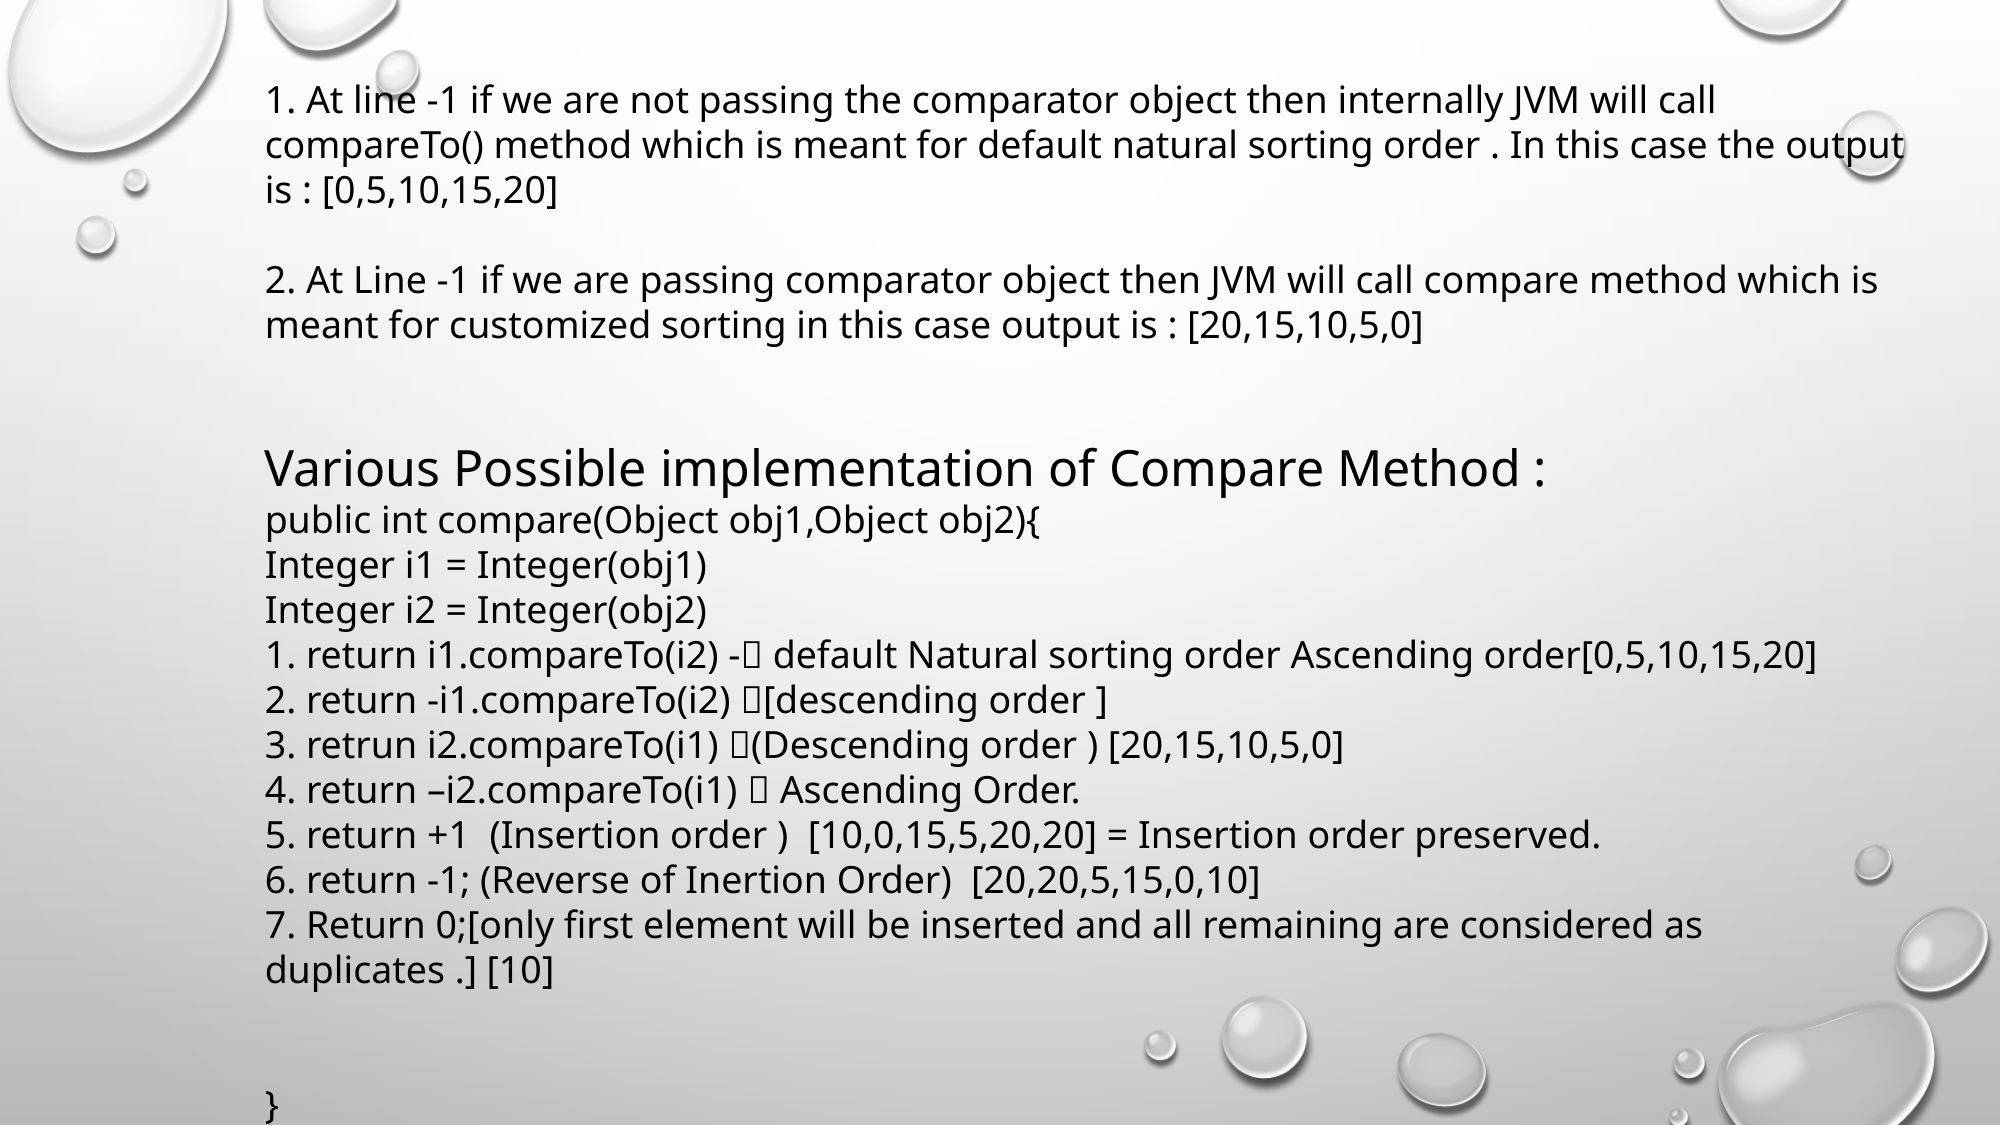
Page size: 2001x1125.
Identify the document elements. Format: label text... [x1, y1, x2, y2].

text_box 1. At line -1 if we are not passing the comparator object then internally JVM will call compareTo() method which is meant for default natural sorting order . In this case the output is : [0,5,10,15,20] 2. At Line -1 if we are passing comparator object then JVM will call compare method which is meant for customized sorting in this case output is : [20,15,10,5,0] Various Possible implementation of Compare Method : public int compare(Object obj1,Object obj2){ Integer i1 = Integer(obj1) Integer i2 = Integer(obj2) 1. return i1.compareTo(i2) - default Natural sorting order Ascending order[0,5,10,15,20] 2. return -i1.compareTo(i2) [descending order ] 3. retrun i2.compareTo(i1) (Descending order ) [20,15,10,5,0] 4. return –i2.compareTo(i1)  Ascending Order. 5. return +1 (Insertion order ) [10,0,15,5,20,20] = Insertion order preserved. 6. return -1; (Reverse of Inertion Order) [20,20,5,15,0,10] 7. Return 0;[only first element will be inserted and all remaining are considered as duplicates .] [10] } [249, 68, 1932, 1125]
picture [0, 0, 2000, 1125]
